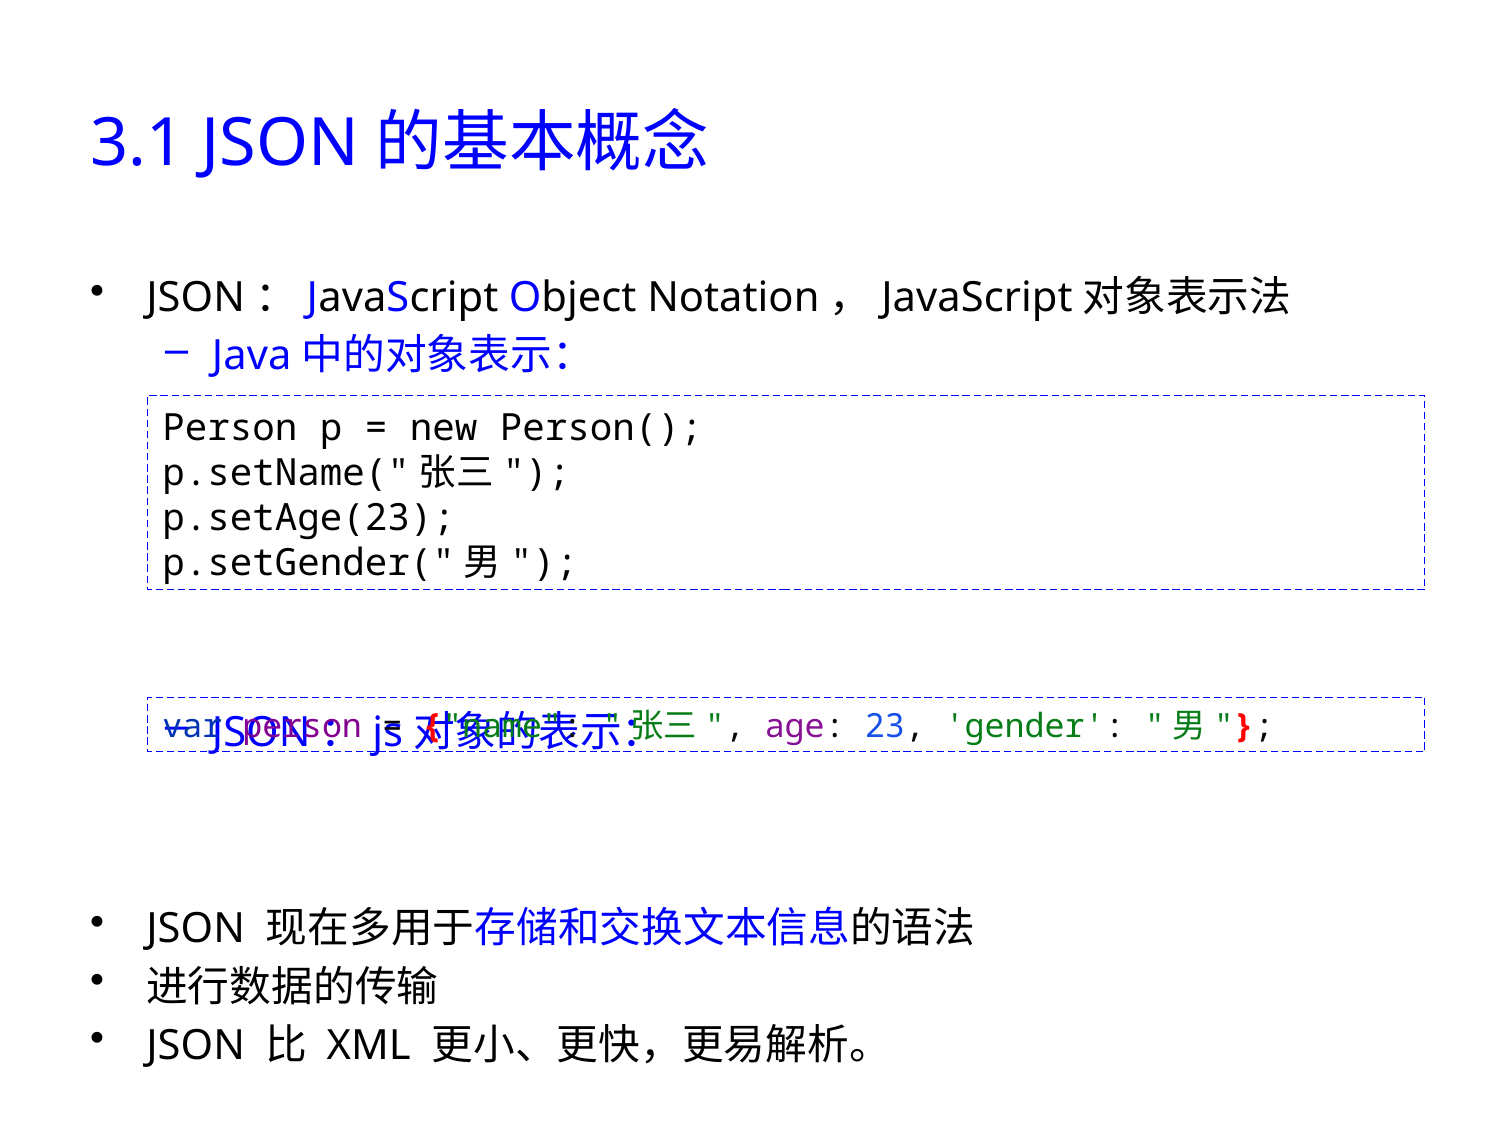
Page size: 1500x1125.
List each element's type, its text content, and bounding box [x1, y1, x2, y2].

title 3.1 JSON的基本概念 [75, 45, 1425, 233]
list JSON：JavaScript Object Notation，JavaScript对象表示法 Java中的对象表示： JSON：js对象的表示： JSON 现在多用于存储和交换文本信息的语法 进行数据的传输 JSON 比 XML 更小、更快，更易解析。 [75, 262, 1425, 1005]
text_box Person p = new Person(); p.setName("张三"); p.setAge(23); p.setGender("男"); [147, 395, 1425, 590]
text_box var person = {"name": "张三", age: 23, 'gender': "男"}; [147, 697, 1425, 752]
